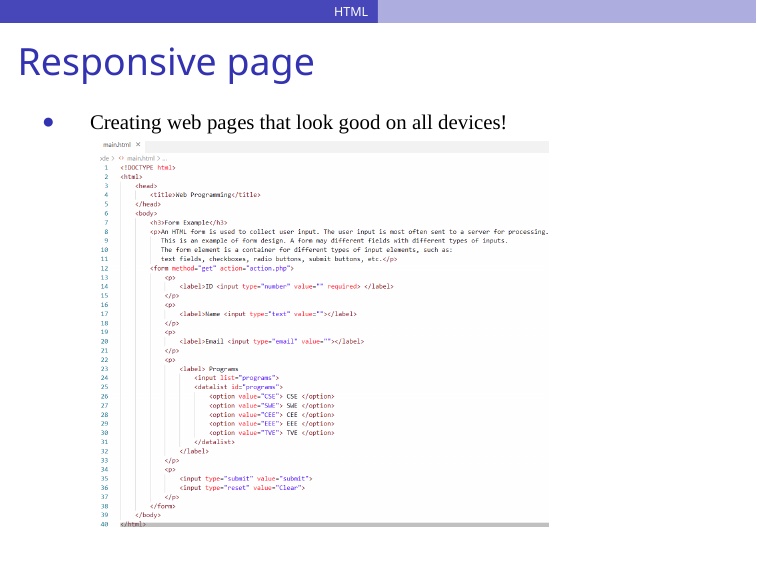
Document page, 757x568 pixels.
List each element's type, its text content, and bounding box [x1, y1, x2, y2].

text_box Responsive page [15, 27, 740, 102]
picture [99, 140, 550, 527]
text_box [377, 0, 756, 23]
text_box Creating web pages that look good on all devices! [0, 93, 757, 470]
text_box HTML [0, 0, 377, 23]
